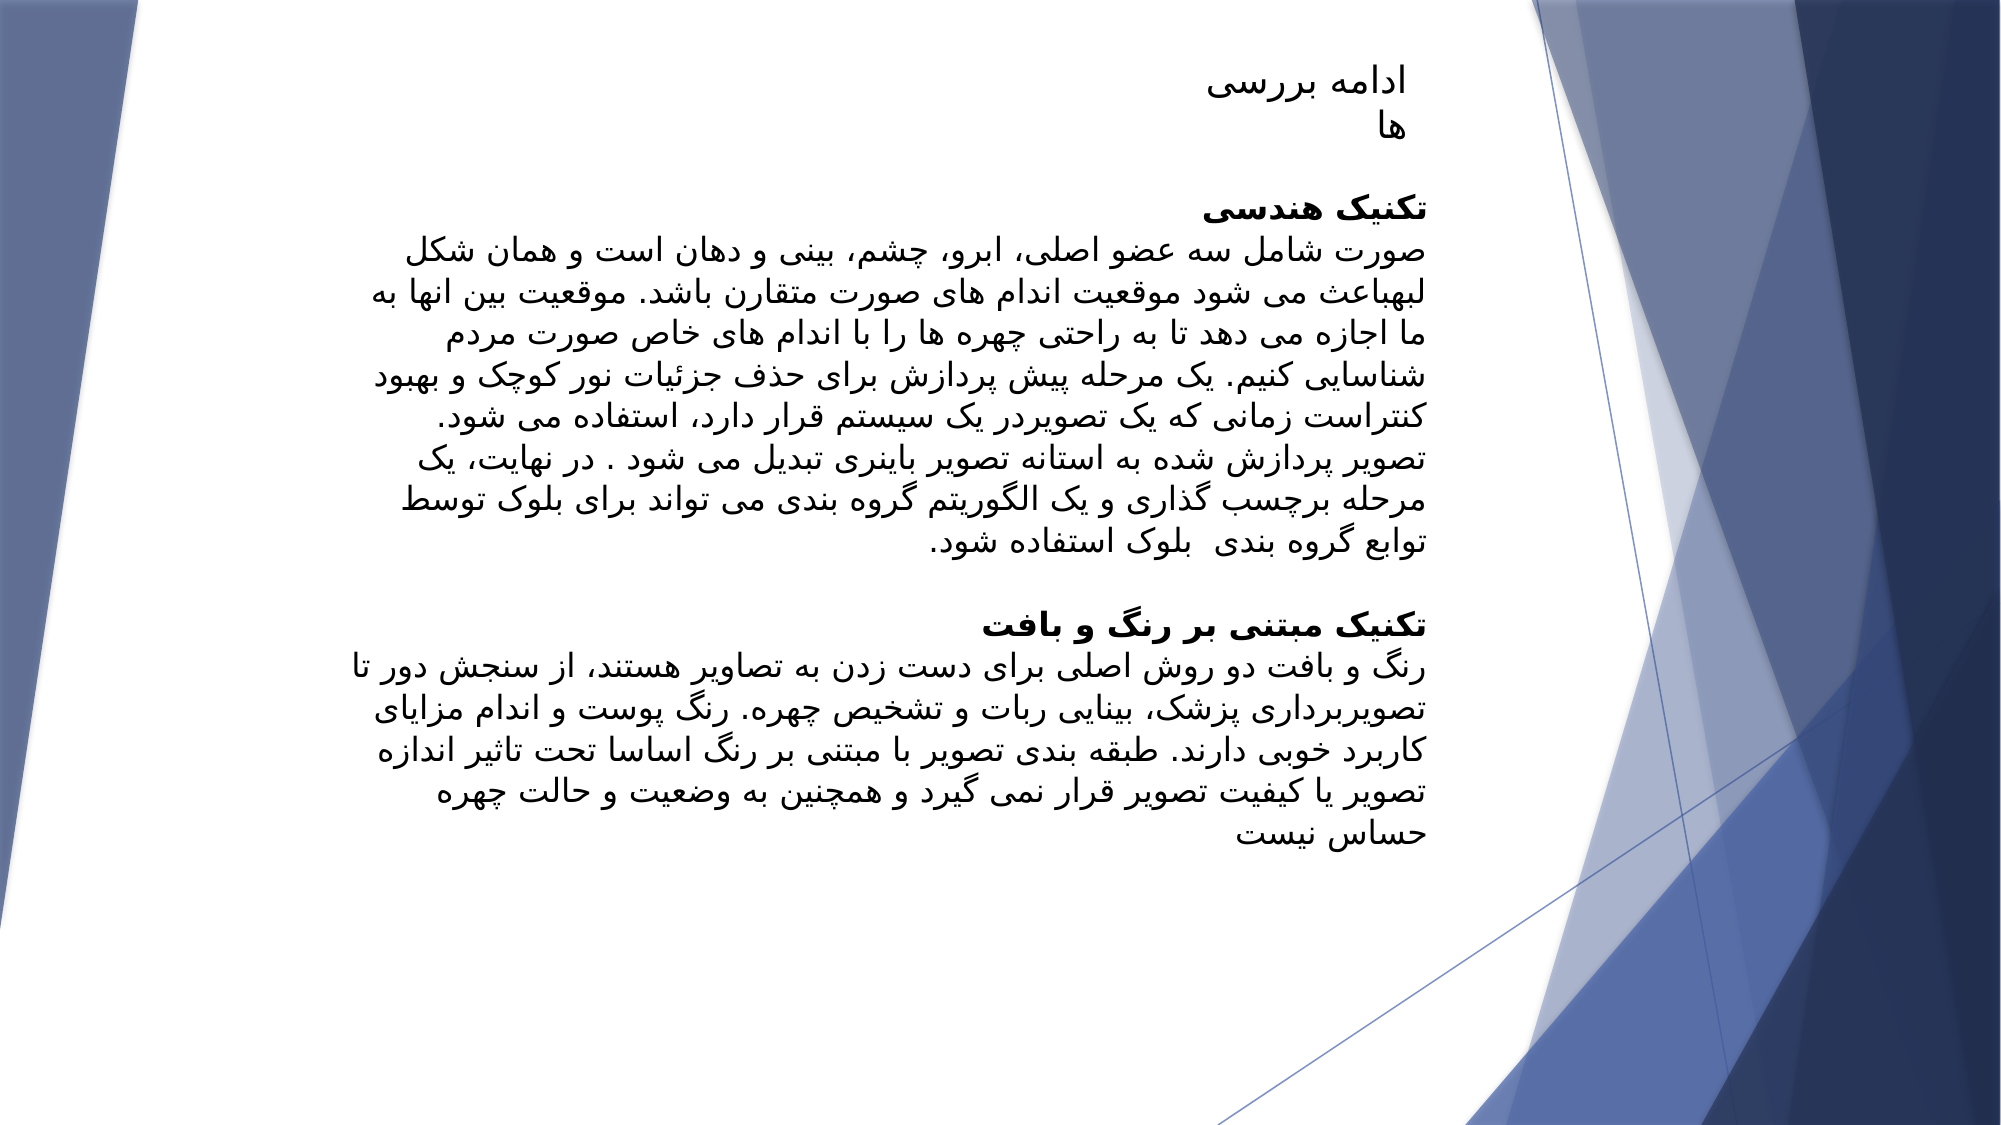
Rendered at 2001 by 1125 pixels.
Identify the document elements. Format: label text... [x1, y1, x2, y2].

text_box تکنیک هندسی صورت شامل سه عضو اصلی، ابرو، چشم، بینی و دهان است و همان شکل لبهباعث می شود موقعیت اندام های صورت متقارن باشد. موقعیت بین انها به ما اجازه می دهد تا به راحتی چهره ها را با اندام های خاص صورت مردم شناسایی کنیم. یک مرحله پیش پردازش برای حذف جزئیات نور کوچک و بهبود کنتراست زمانی که یک تصویردر یک سیستم قرار دارد، استفاده می شود. تصویر پردازش شده به استانه تصویر باینری تبدیل می شود . در نهایت، یک مرحله برچسب گذاری و یک الگوریتم گروه بندی می تواند برای بلوک توسط توابع گروه بندی بلوک استفاده شود. تکنیک مبتنی بر رنگ و بافت رنگ و بافت دو روش اصلی برای دست زدن به تصاویر هستند، از سنجش دور تا تصویربرداری پزشک، بینایی ربات و تشخیص چهره. رنگ پوست و اندام مزایای کاربرد خوبی دارند. طبقه بندی تصویر با مبتنی بر رنگ اساسا تحت تاثیر اندازه تصویر یا کیفیت تصویر قرار نمی گیرد و همچنین به وضعیت و حالت چهره حساس نیست [329, 95, 1448, 859]
text_box ادامه بررسی ها [1158, 48, 1423, 154]
